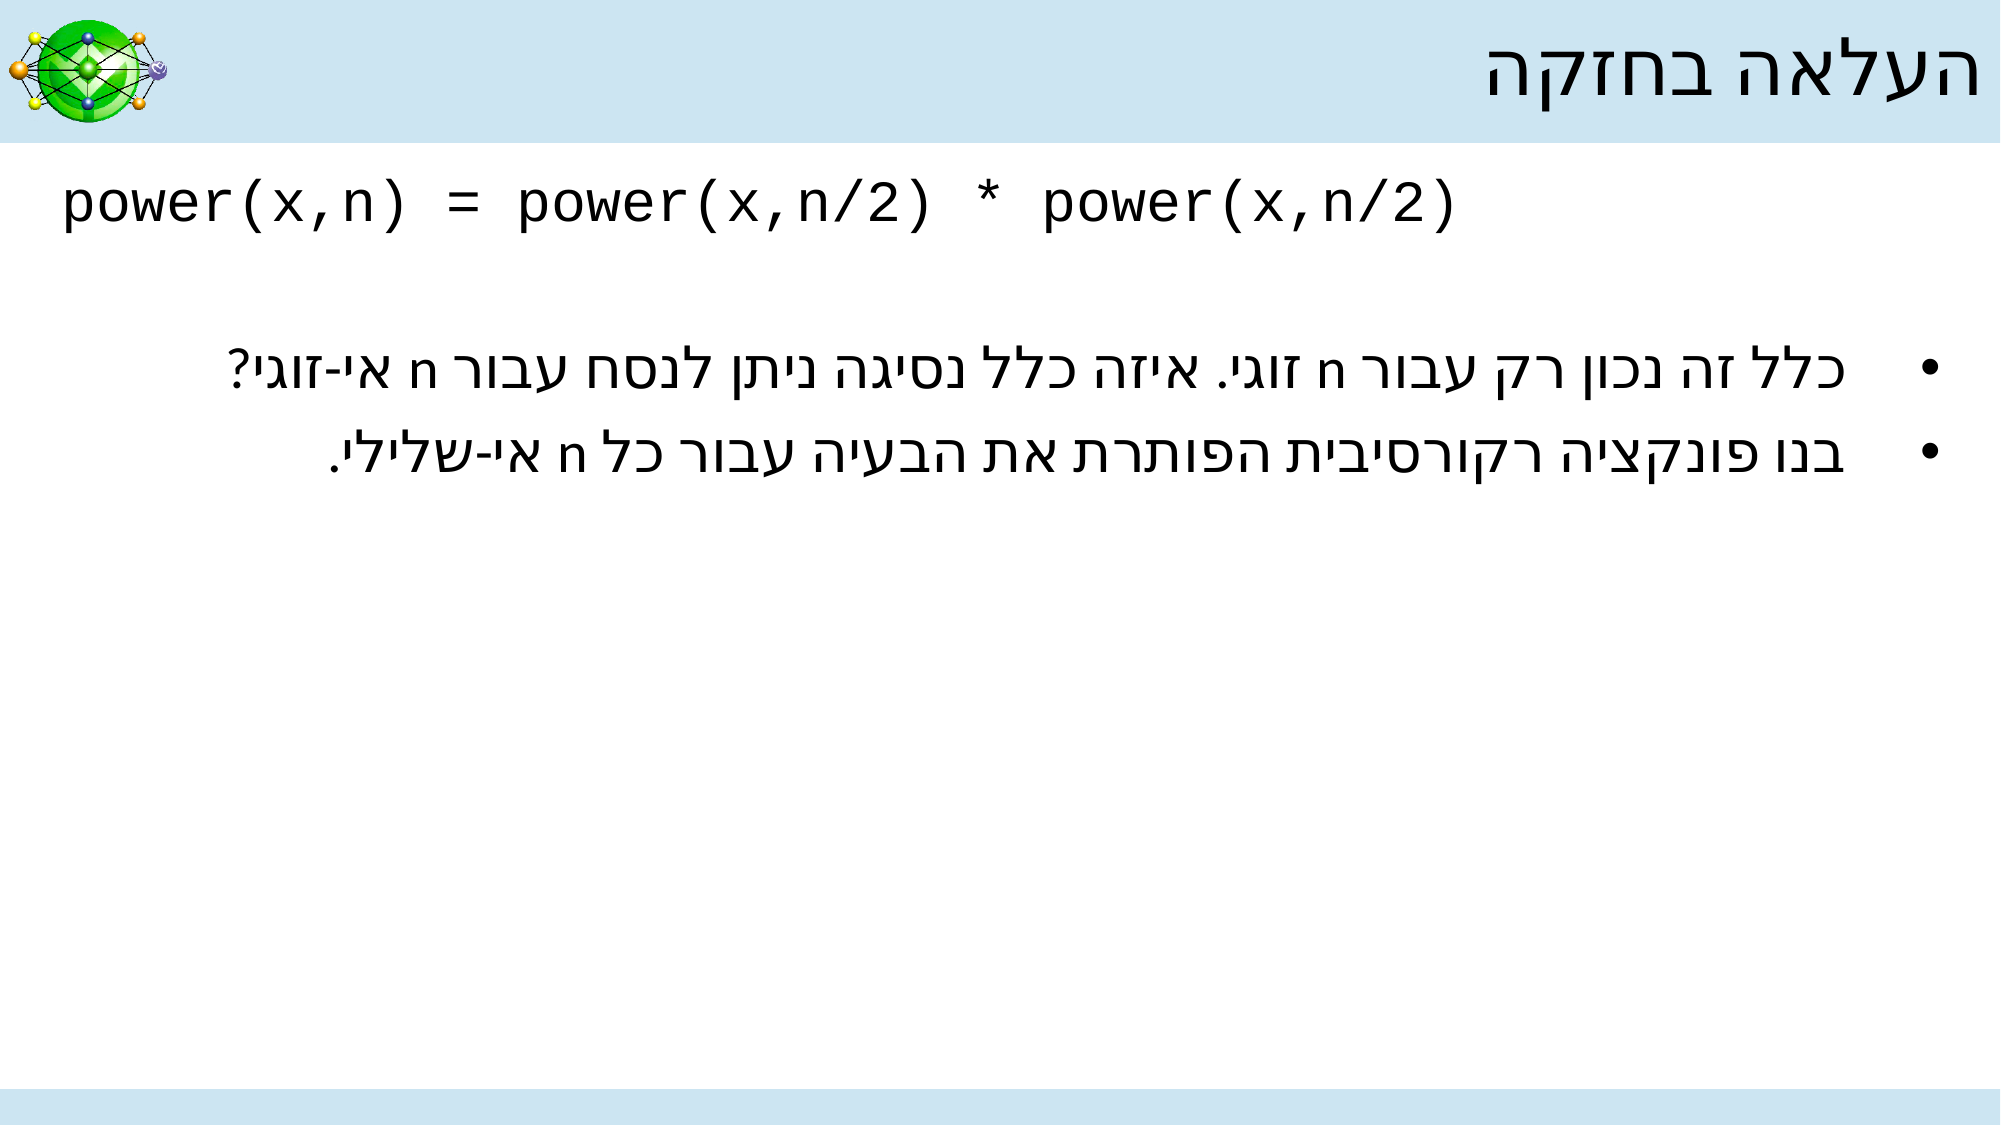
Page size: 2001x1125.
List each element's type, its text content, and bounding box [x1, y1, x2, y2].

list power(x,n) = power(x,n/2) * power(x,n/2) כלל זה נכון רק עבור n זוגי. איזה כלל נסיגה ניתן לנסח עבור n אי-זוגי? בנו פונקציה רקורסיבית הפותרת את הבעיה עבור כל n אי-שלילי. [45, 163, 1956, 1066]
title העלאה בחזקה [169, 0, 2000, 141]
picture [9, 19, 167, 123]
